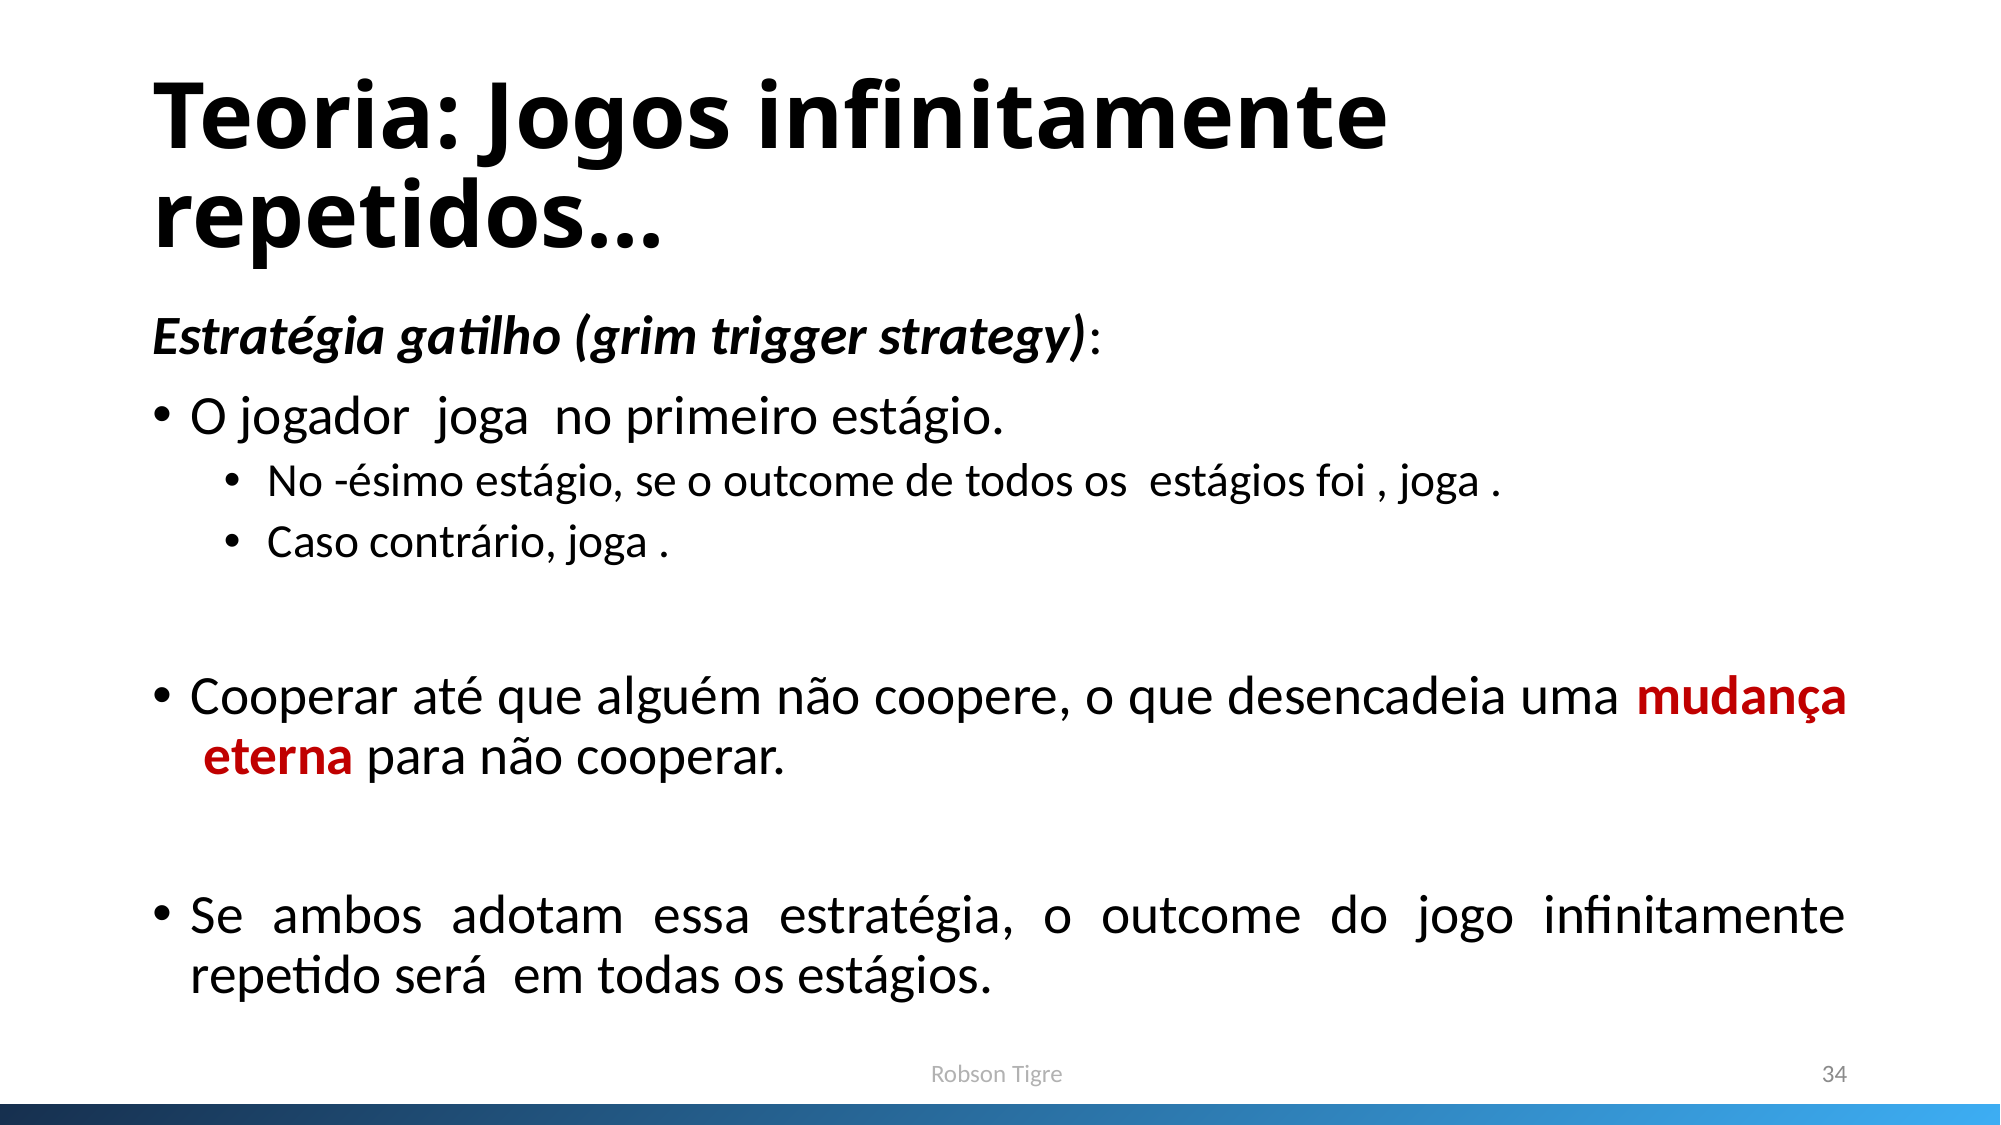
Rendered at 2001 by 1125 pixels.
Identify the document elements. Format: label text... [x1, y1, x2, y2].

footer Robson Tigre [662, 1042, 1338, 1103]
title Teoria: Jogos infinitamente repetidos... [137, 59, 1863, 278]
slide_number 34 [1412, 1042, 1863, 1103]
